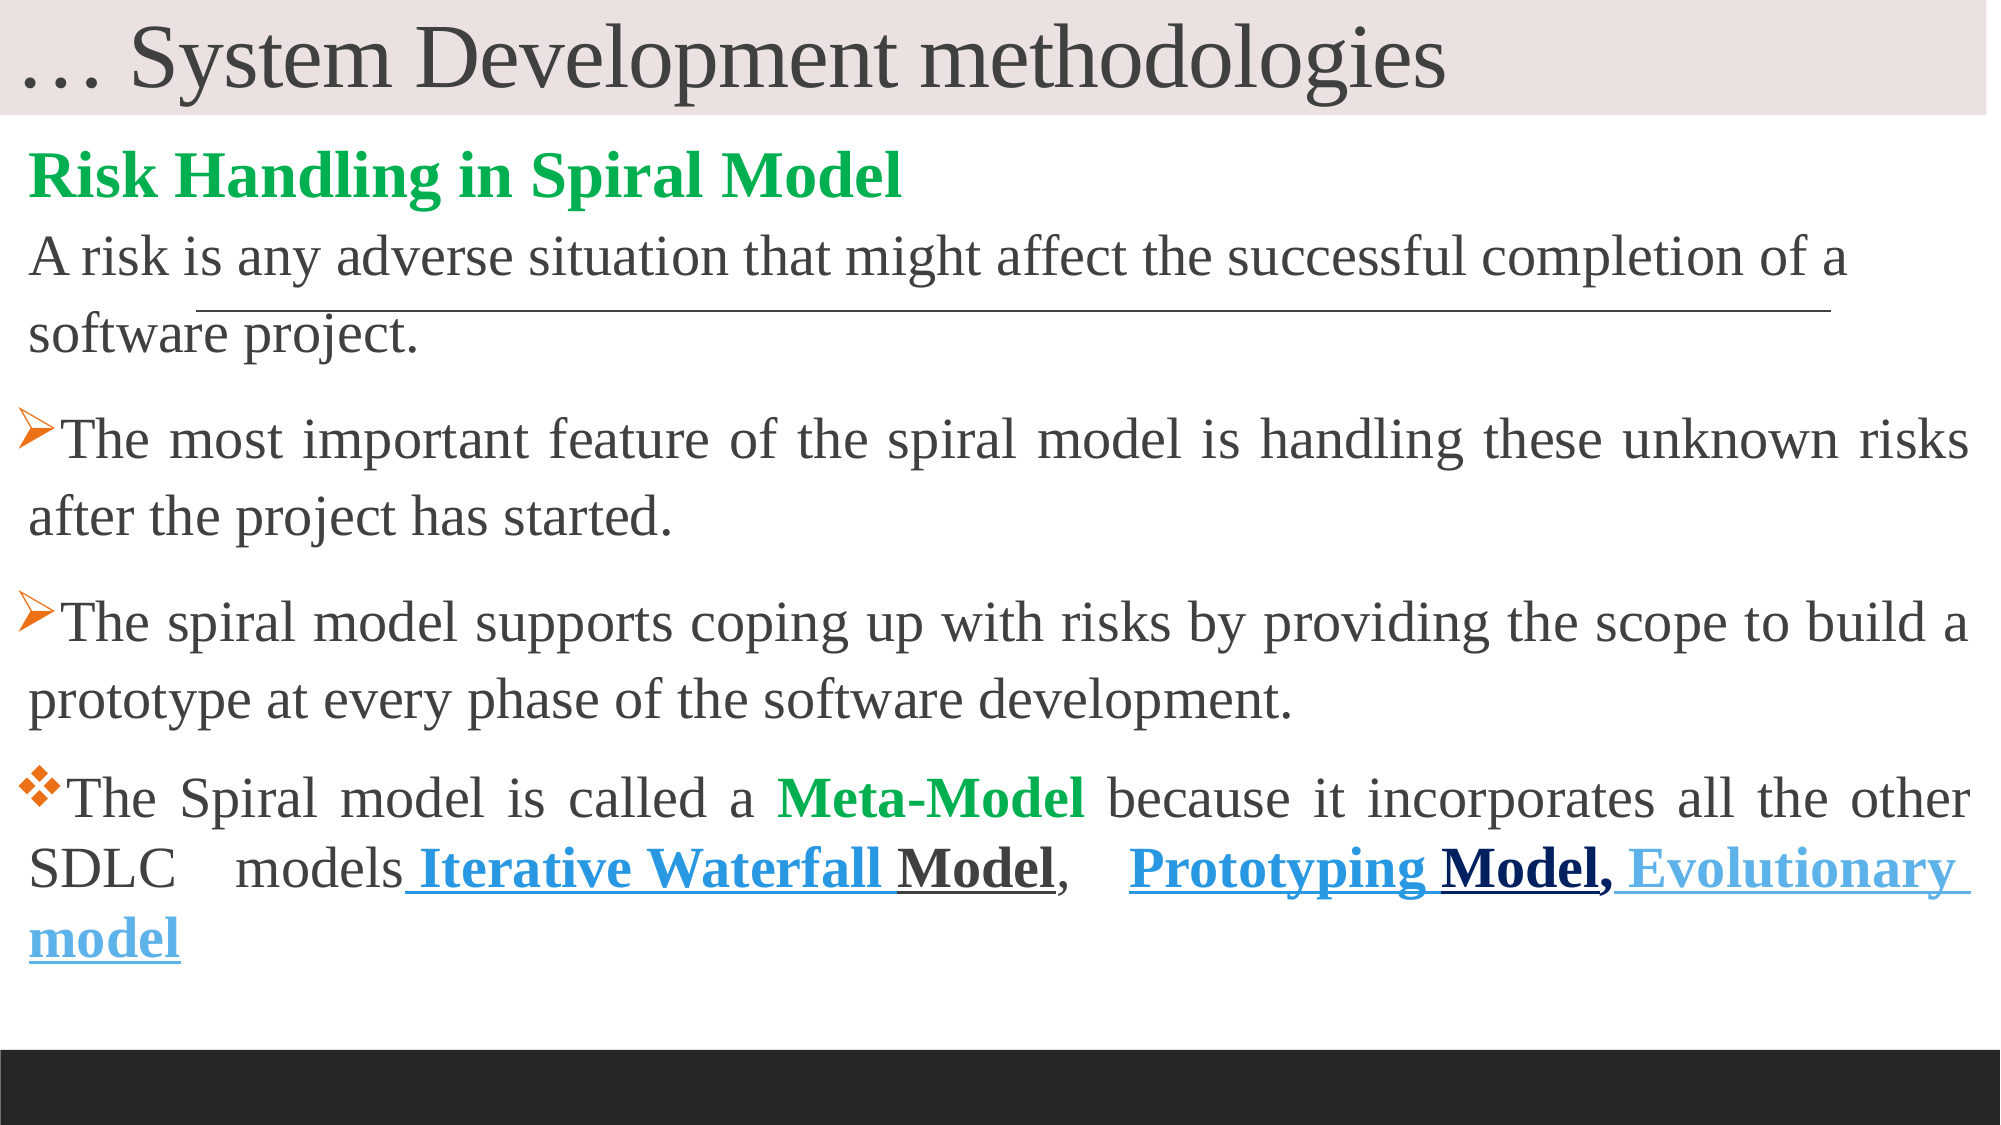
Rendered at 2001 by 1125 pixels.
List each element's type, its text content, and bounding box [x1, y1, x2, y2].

list Risk Handling in Spiral Model A risk is any adverse situation that might affect the successful completion of a software project. The most important feature of the spiral model is handling these unknown risks after the project has started. The spiral model supports coping up with risks by providing the scope to build a prototype at every phase of the software development. The Spiral model is called a Meta-Model because it incorporates all the other SDLC models Iterative Waterfall Model, Prototyping Model, Evolutionary model [13, 116, 1972, 1094]
title … System Development methodologies [0, 0, 1987, 116]
